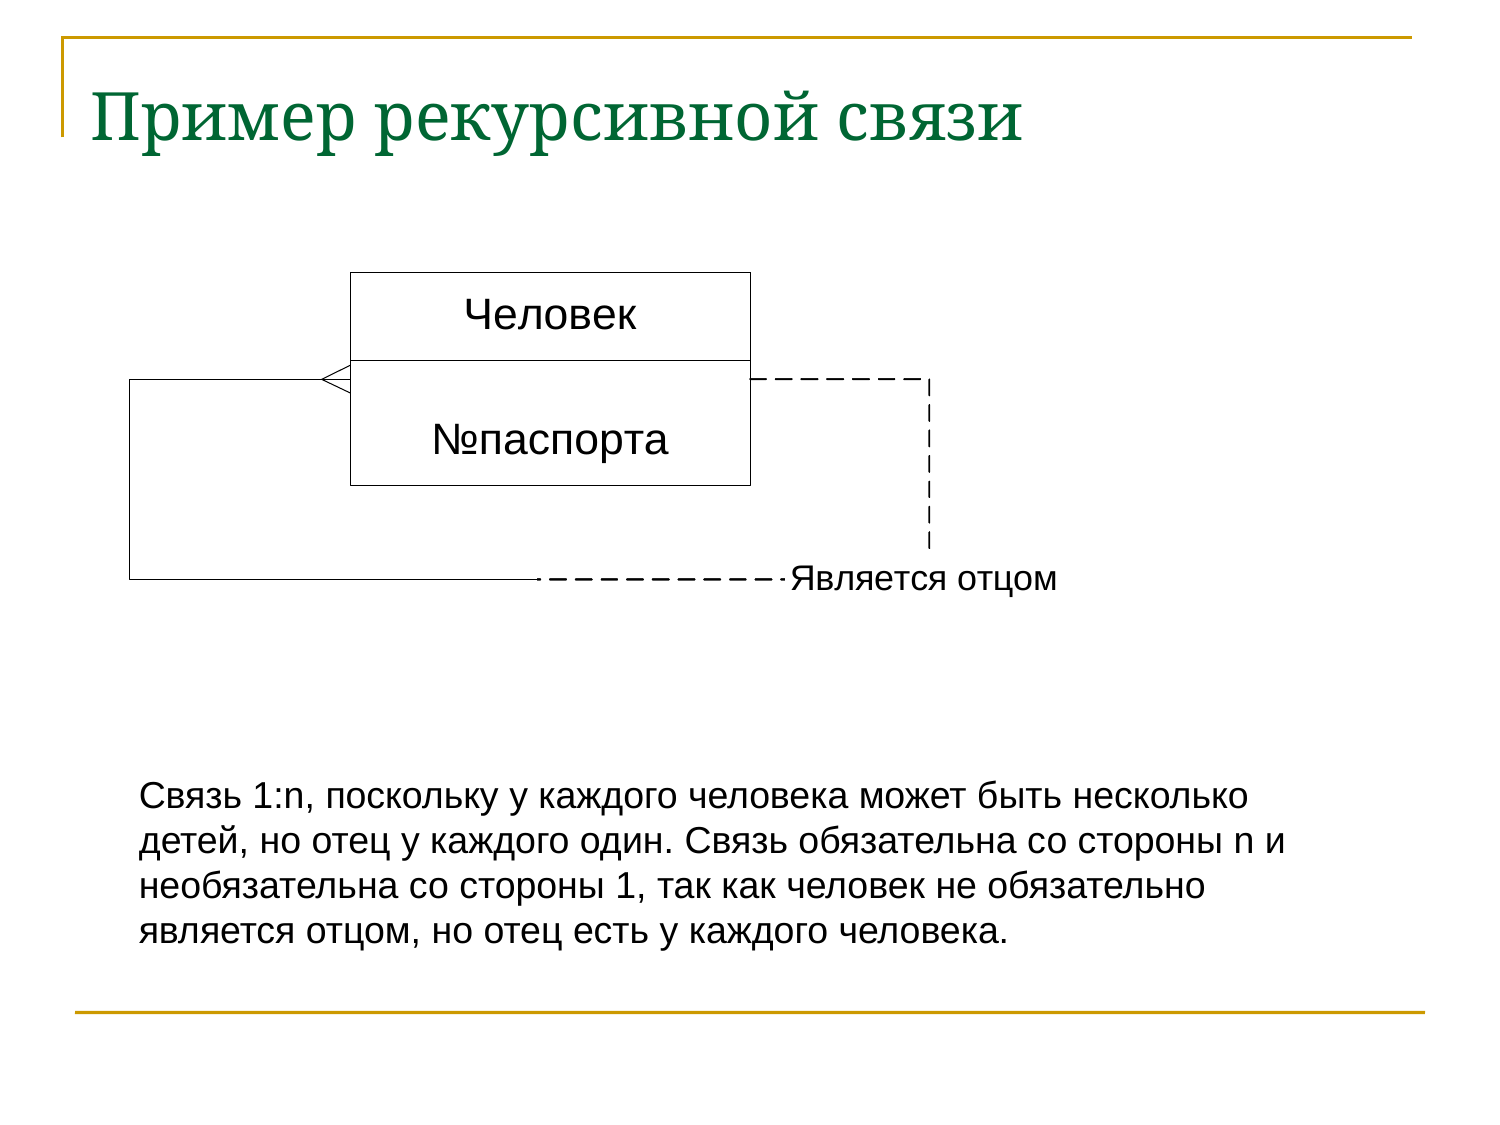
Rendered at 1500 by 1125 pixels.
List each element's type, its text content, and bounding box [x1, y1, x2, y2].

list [123, 266, 1070, 608]
title Пример рекурсивной связи [74, 45, 1426, 233]
text_box Связь 1:n, поскольку у каждого человека может быть несколько детей, но отец у каждого один. Связь обязательна со стороны n и необязательна со стороны 1, так как человек не обязательно является отцом, но отец есть у каждого человека. [123, 763, 1329, 958]
